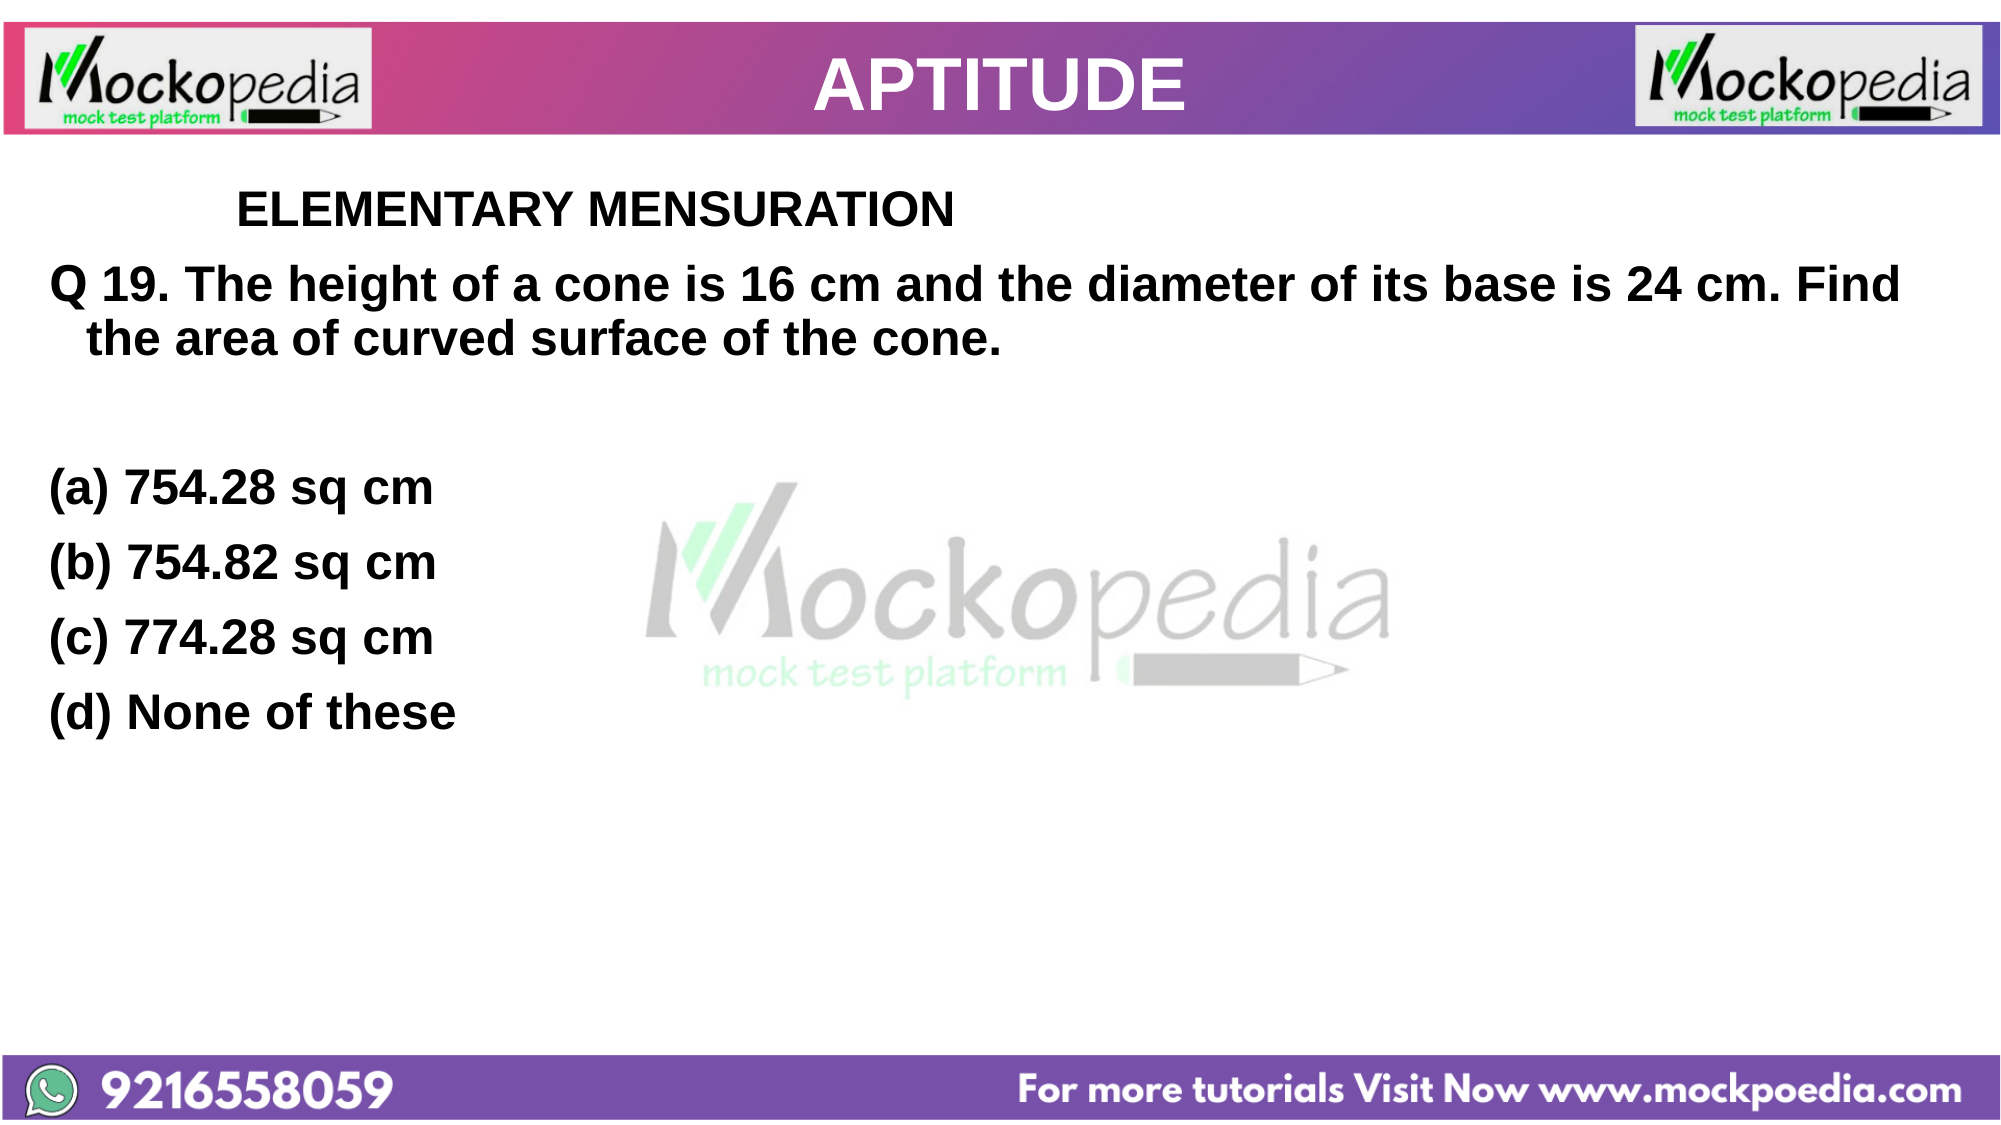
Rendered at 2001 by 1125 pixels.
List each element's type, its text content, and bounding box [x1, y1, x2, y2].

list ELEMENTARY MENSURATION Q 19. The height of a cone is 16 cm and the diameter of its base is 24 cm. Find the area of curved surface of the cone. 754.28 sq cm (b) 754.82 sq cm (c) 774.28 sq cm (d) None of these [33, 175, 1959, 1053]
picture [0, 0, 2001, 1125]
title APTITUDE [41, 31, 1959, 142]
